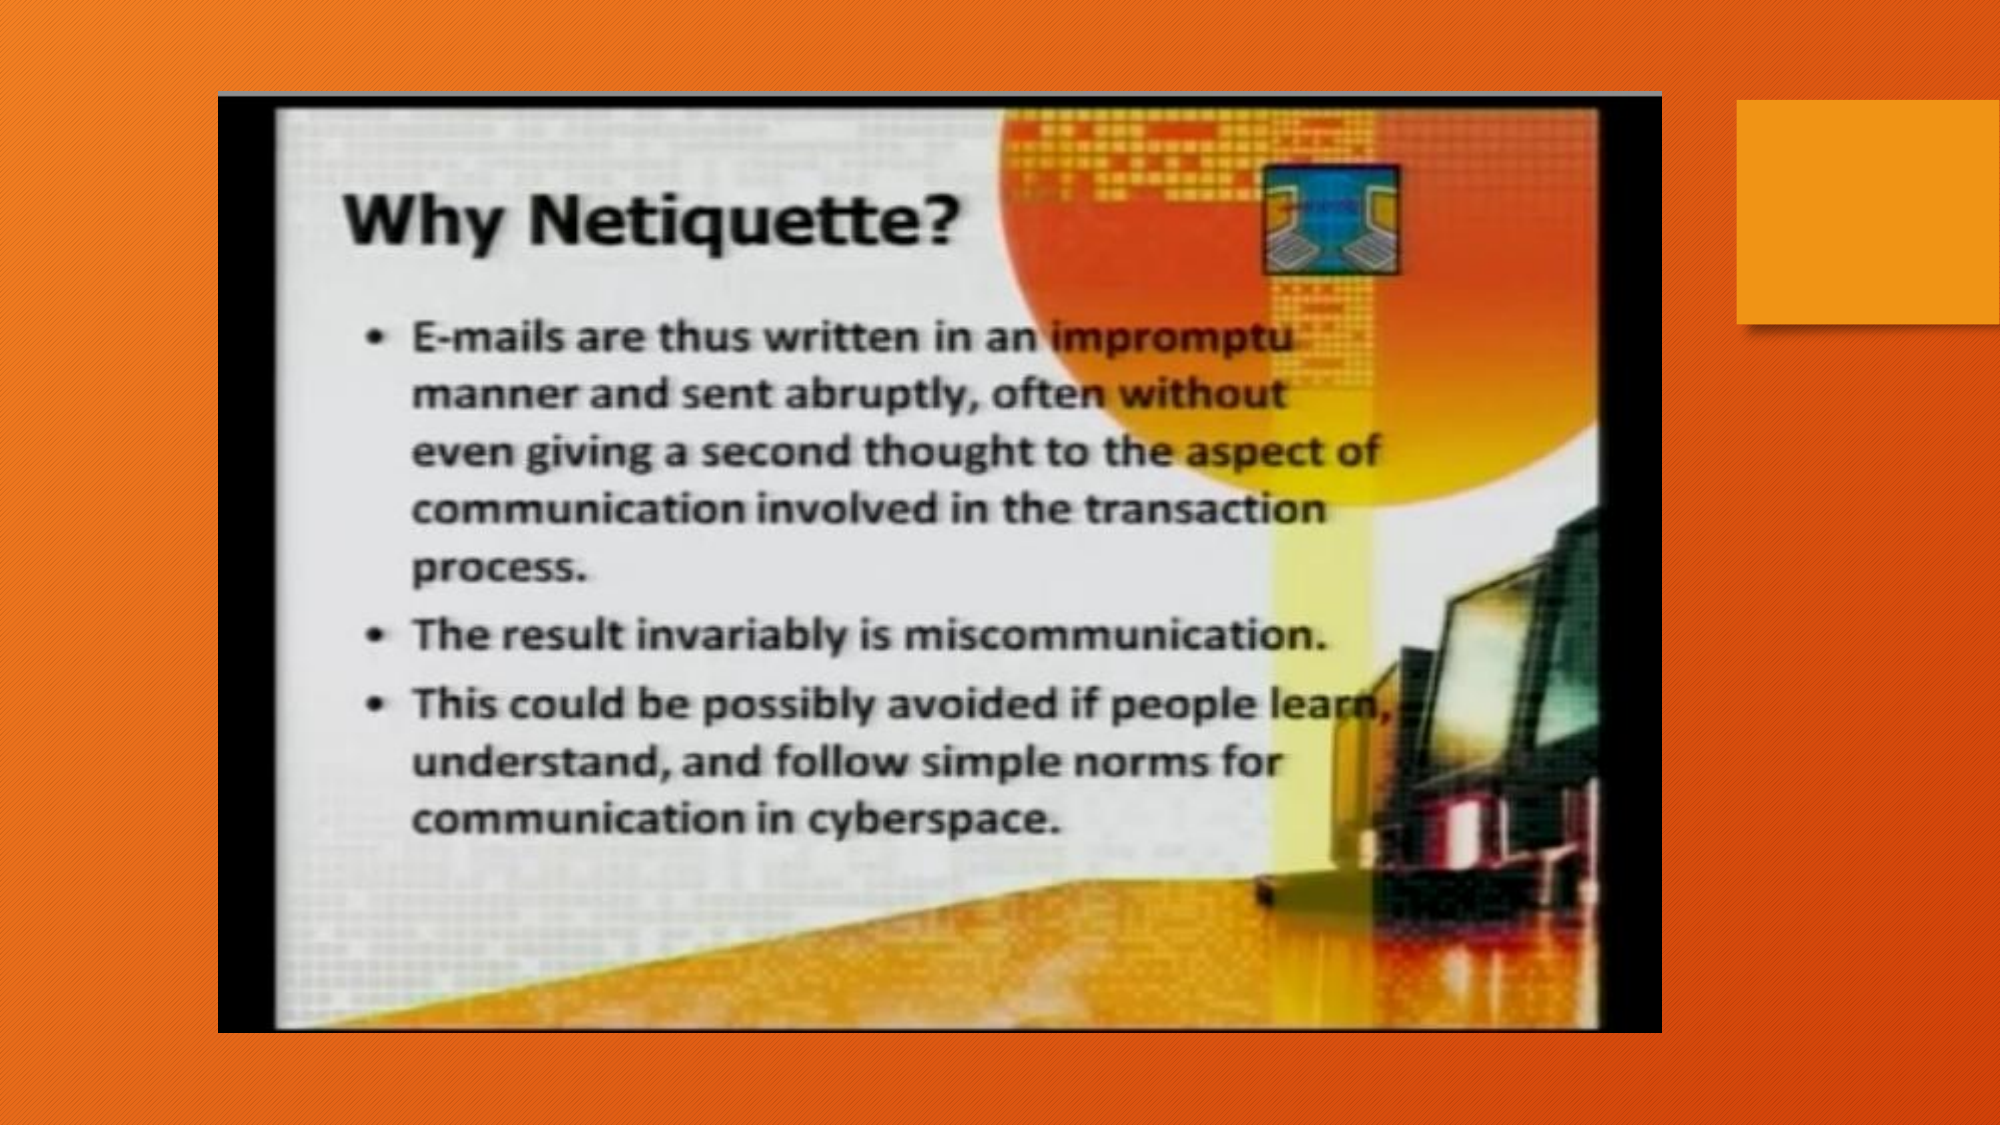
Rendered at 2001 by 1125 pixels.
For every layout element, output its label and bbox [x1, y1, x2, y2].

picture [1736, 325, 2000, 347]
picture [218, 91, 1662, 1033]
